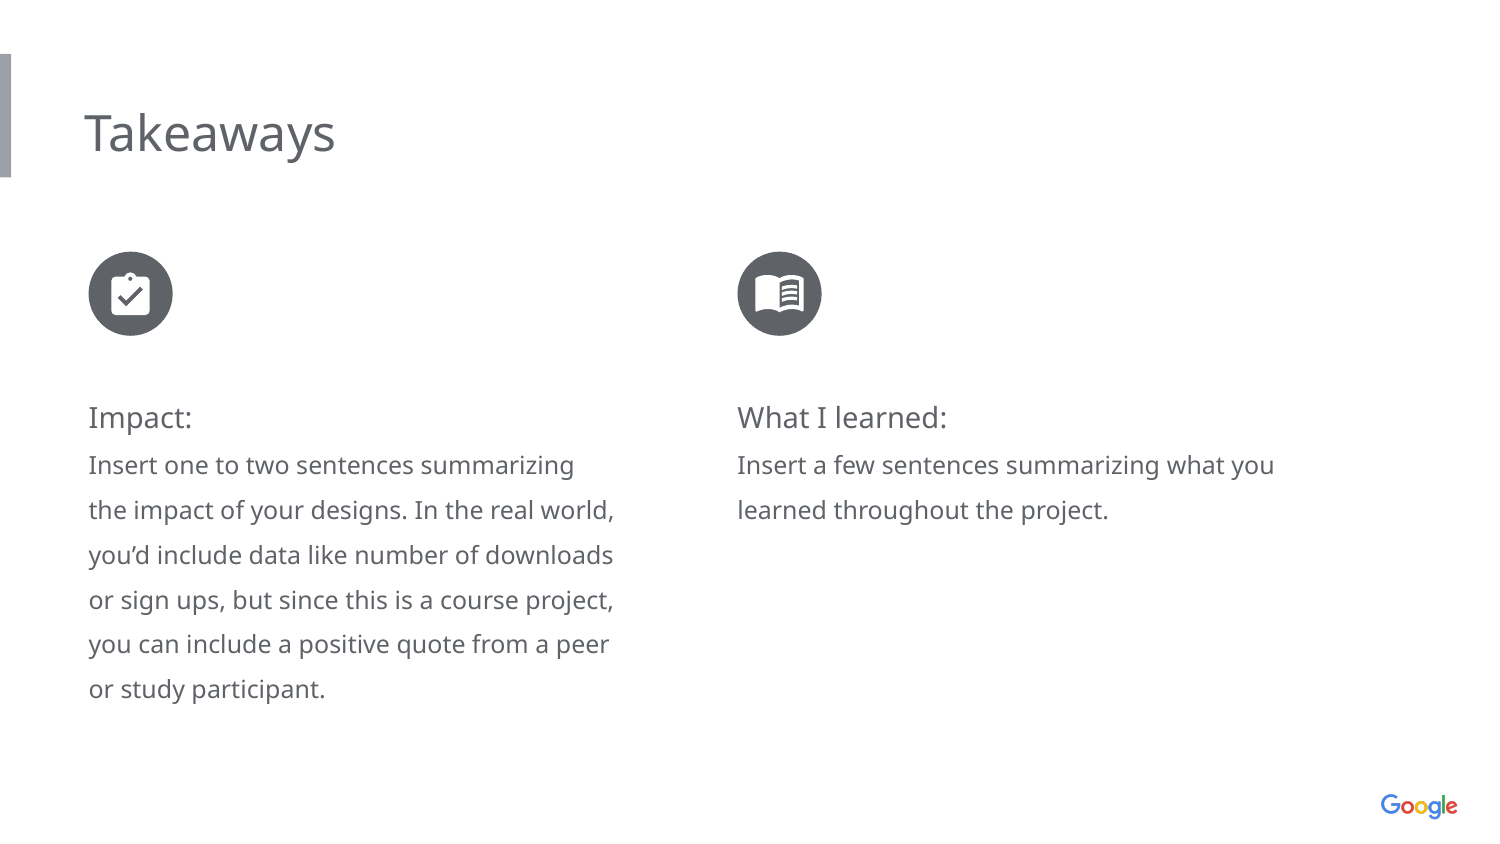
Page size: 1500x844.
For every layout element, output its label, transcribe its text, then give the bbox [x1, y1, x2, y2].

text_box [88, 251, 173, 336]
text_box [111, 272, 150, 316]
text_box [755, 275, 804, 313]
text_box What I learned: Insert a few sentences summarizing what you learned throughout the project. [737, 367, 1303, 540]
text_box [737, 251, 822, 336]
text_box Takeaways [84, 85, 894, 176]
text_box Impact: Insert one to two sentences summarizing the impact of your designs. In the real world, you’d include data like number of downloads or sign ups, but since this is a course project, you can include a positive quote from a peer or study participant. [88, 367, 654, 719]
picture [1381, 794, 1458, 820]
